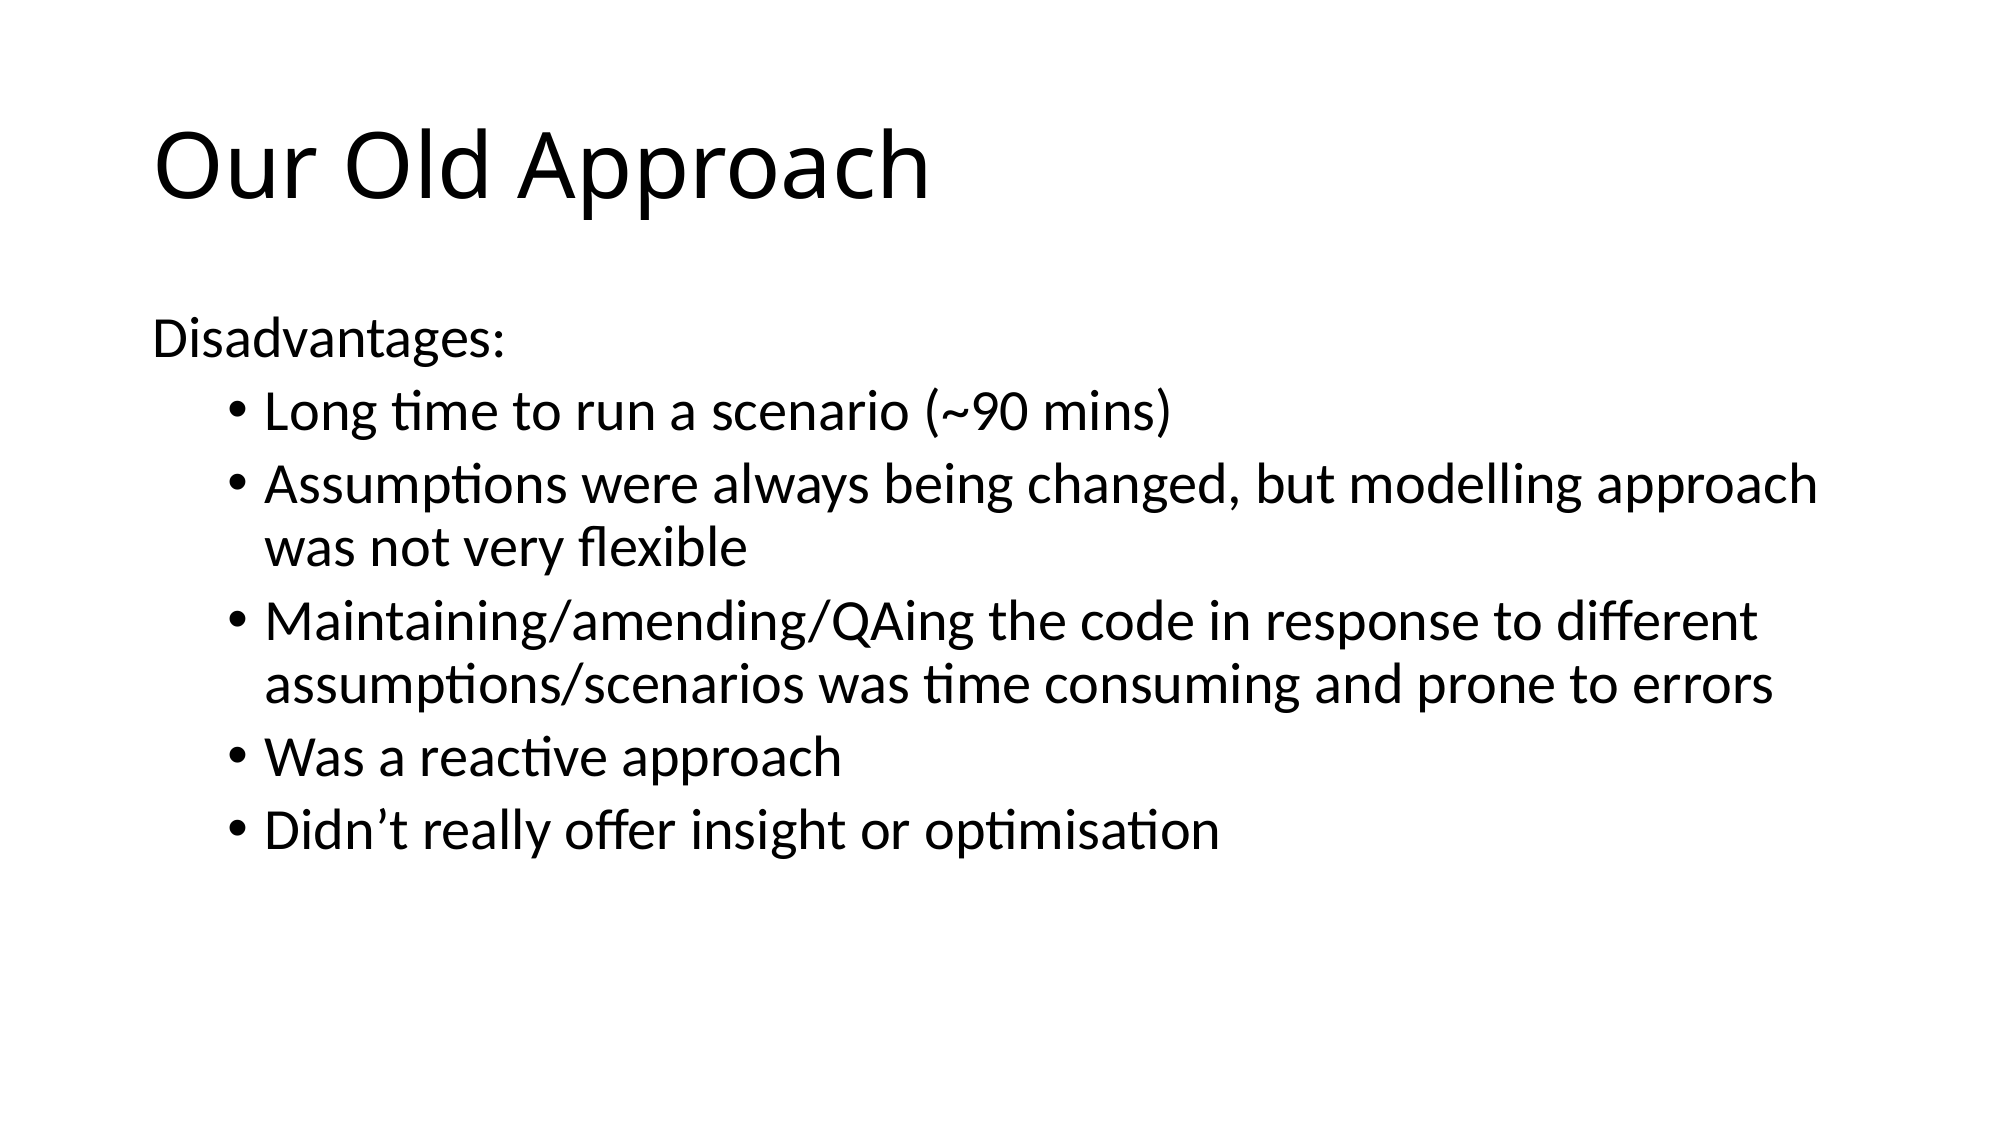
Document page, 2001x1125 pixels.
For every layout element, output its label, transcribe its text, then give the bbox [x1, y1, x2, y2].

title Our Old Approach [137, 59, 1863, 278]
list Disadvantages: Long time to run a scenario (~90 mins) Assumptions were always being changed, but modelling approach was not very flexible Maintaining/amending/QAing the code in response to different assumptions/scenarios was time consuming and prone to errors Was a reactive approach Didn’t really offer insight or optimisation [137, 299, 1863, 1014]
